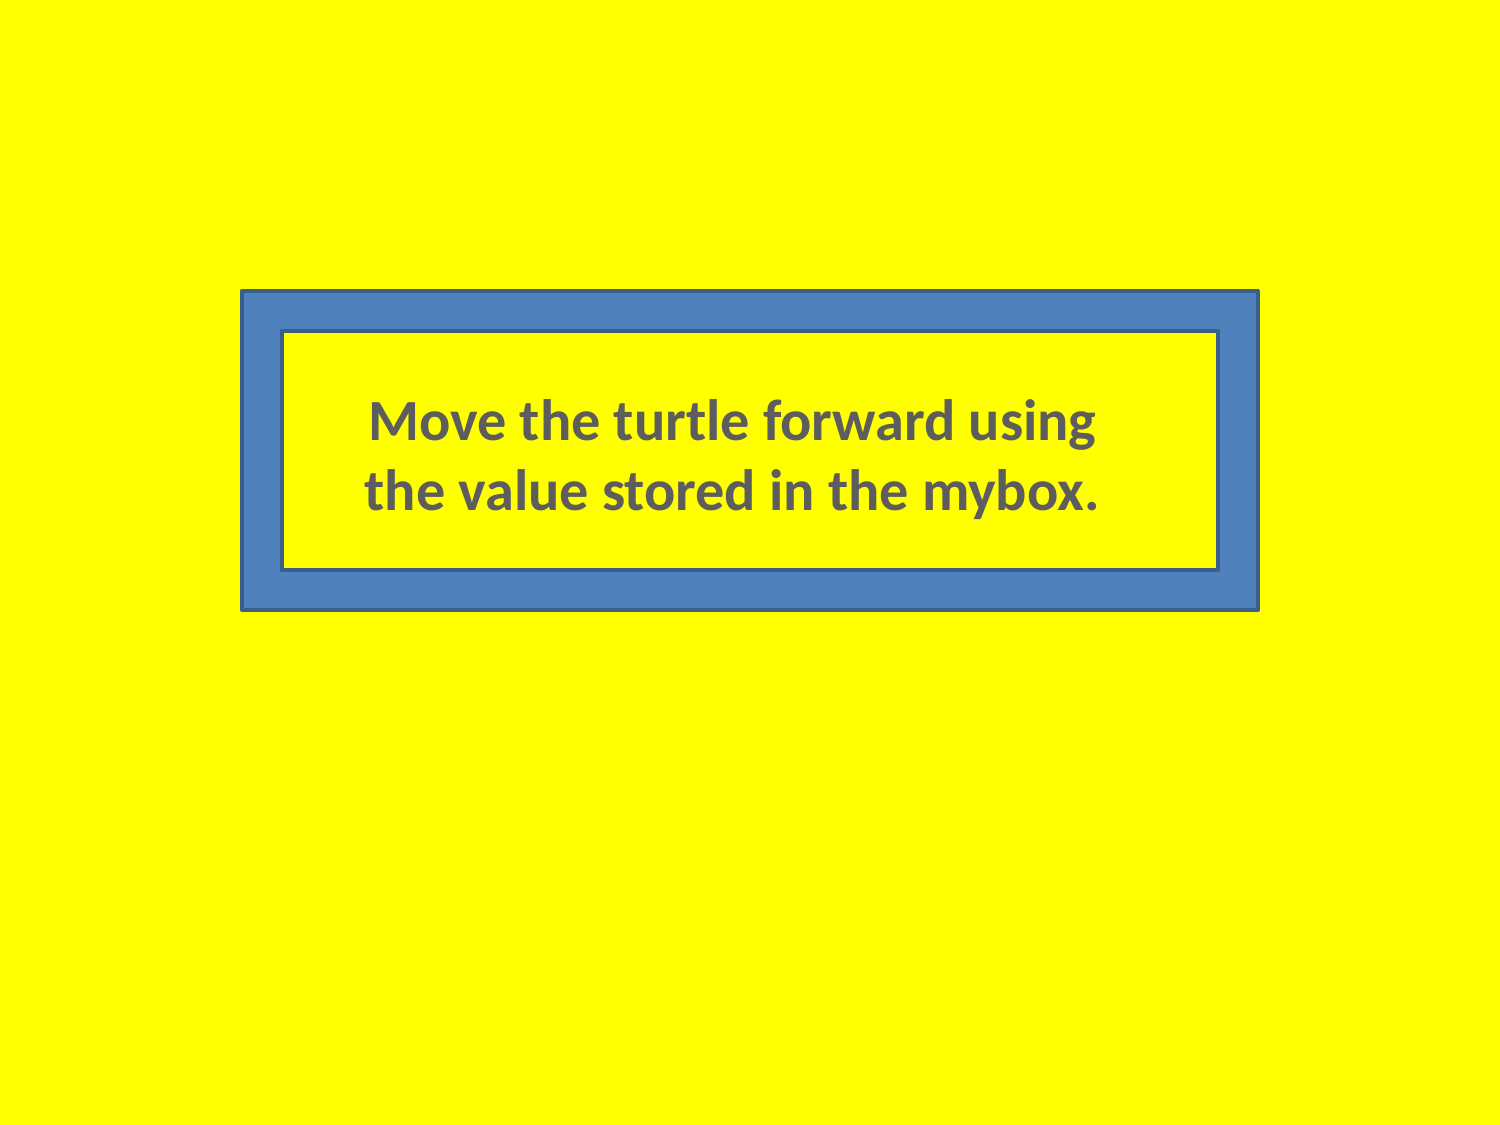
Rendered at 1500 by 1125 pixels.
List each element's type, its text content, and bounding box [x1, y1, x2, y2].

text_box [240, 289, 1260, 612]
text_box Move the turtle forward using the value stored in the mybox. [336, 374, 1128, 600]
